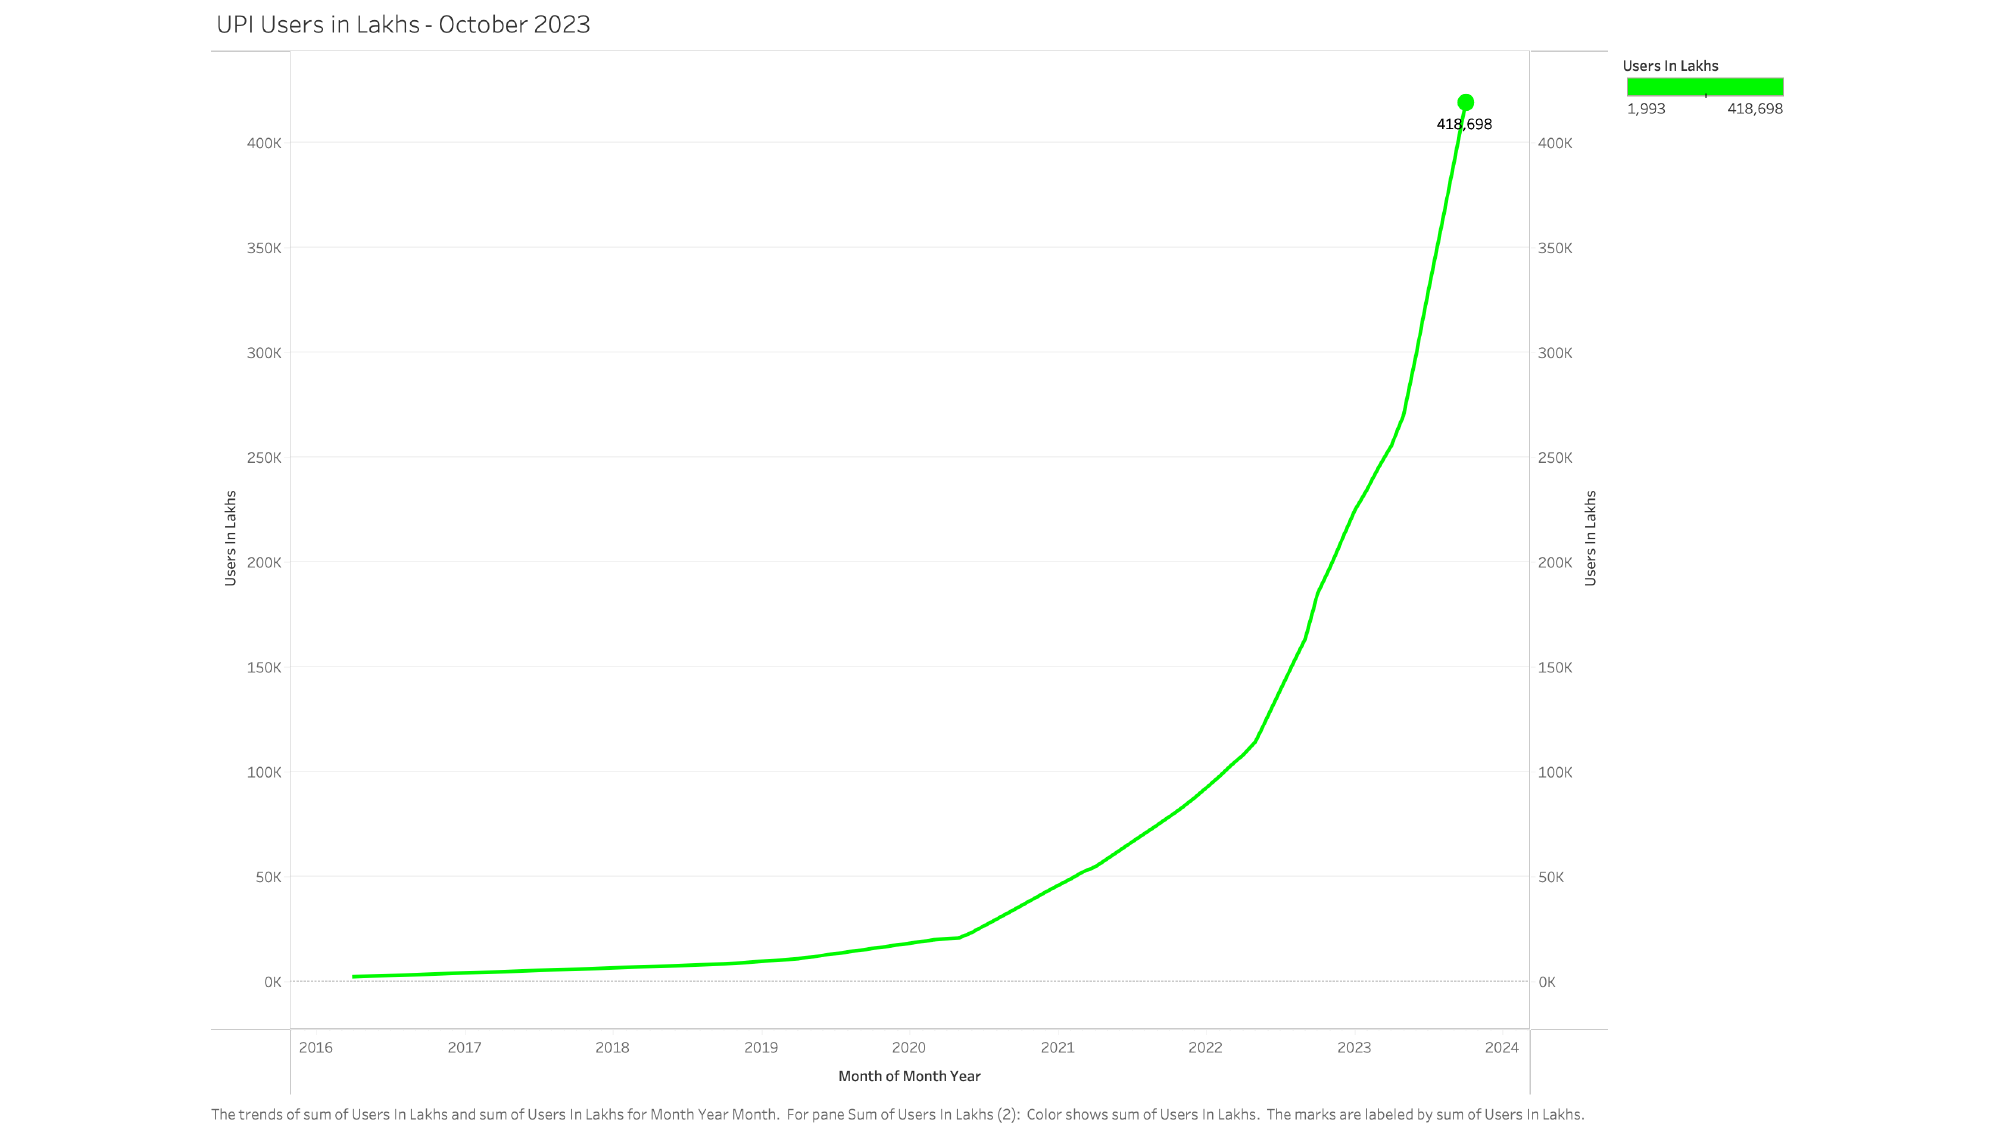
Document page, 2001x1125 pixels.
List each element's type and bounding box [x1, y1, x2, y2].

picture [211, 0, 1789, 1125]
